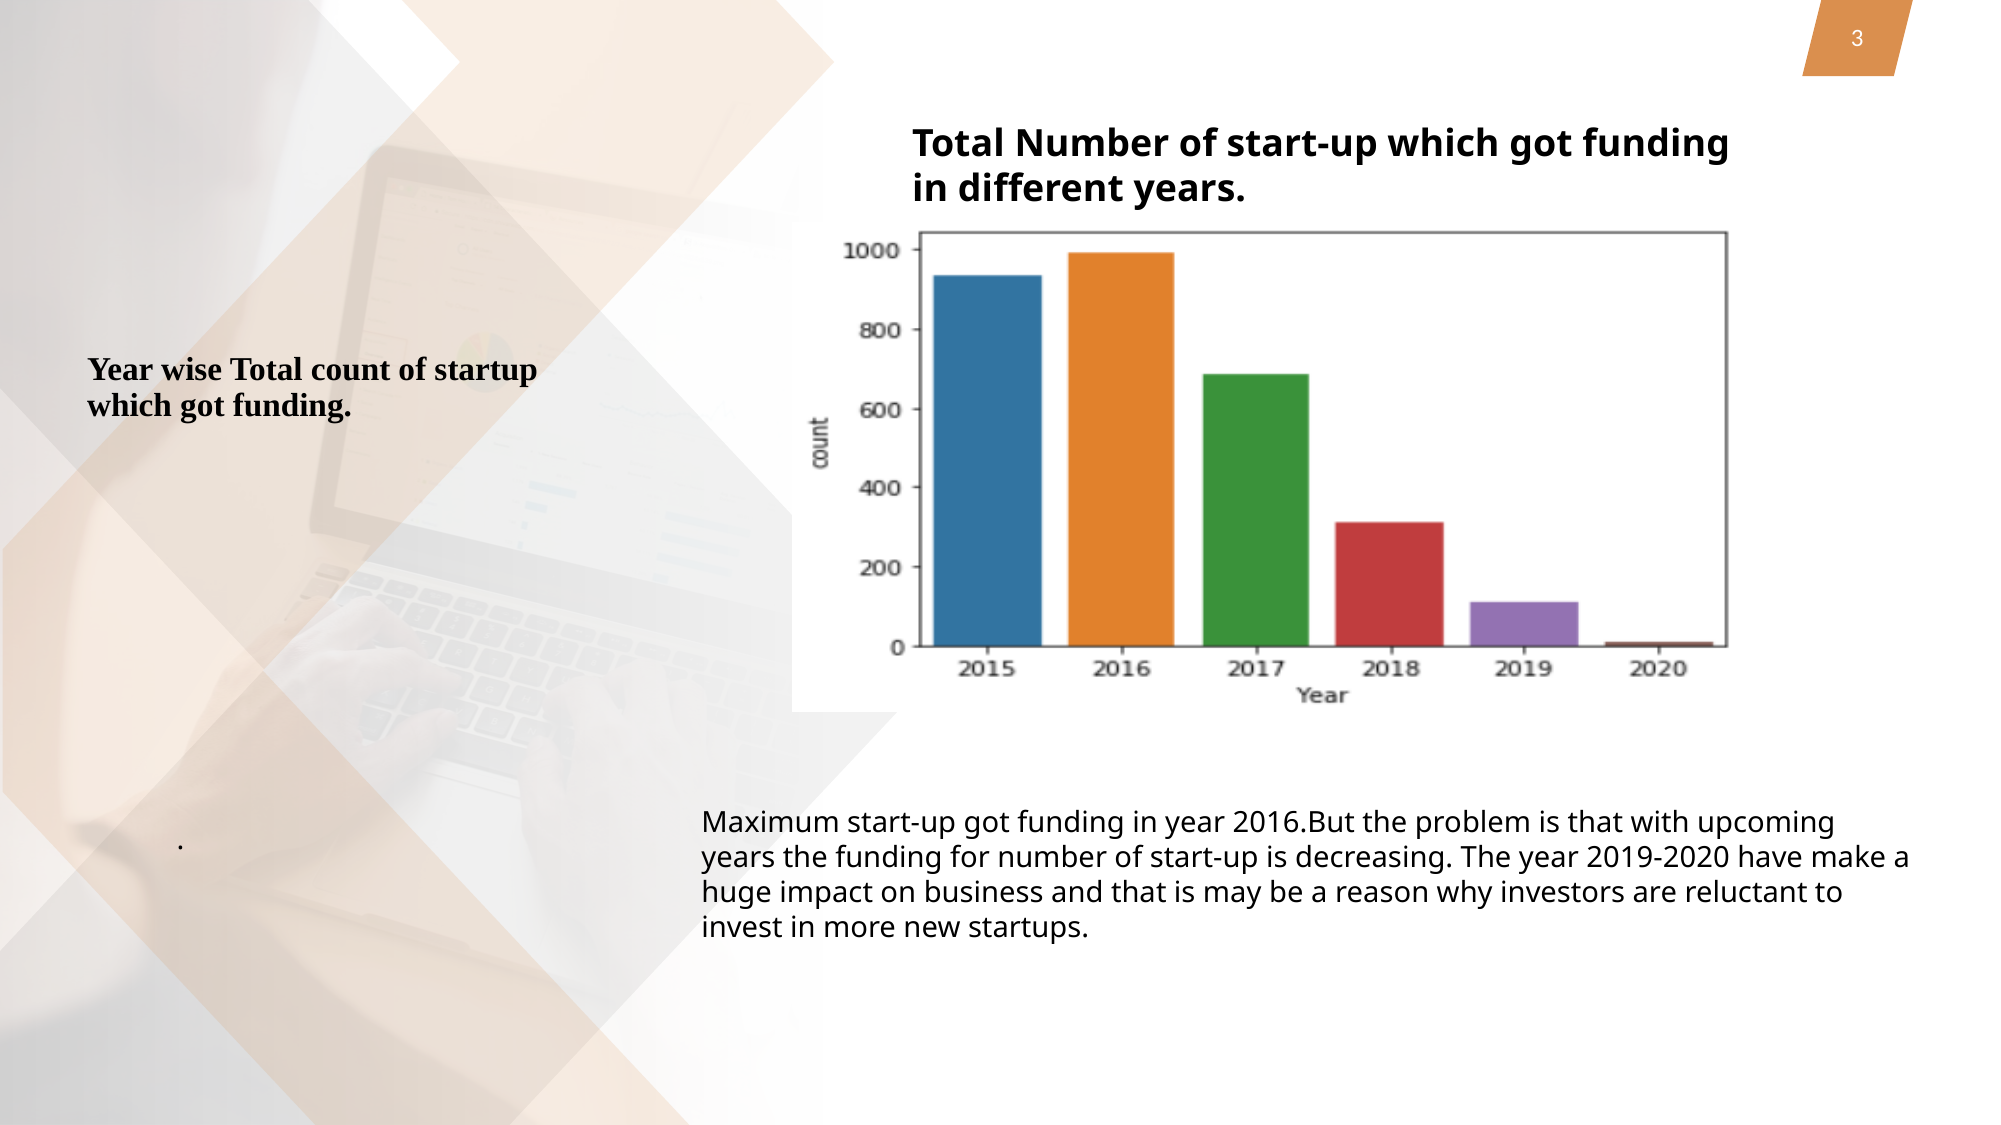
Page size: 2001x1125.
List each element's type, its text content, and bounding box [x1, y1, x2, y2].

text_box Maximum start-up got funding in year 2016.But the problem is that with upcoming years the funding for number of start-up is decreasing. The year 2019-2020 have make a huge impact on business and that is may be a reason why investors are reluctant to invest in more new startups. [701, 803, 1916, 944]
chart [701, 190, 1913, 747]
text_box . [176, 820, 585, 856]
text_box Total Number of start-up which got funding in different years. [912, 118, 1762, 190]
title Year wise Total count of startup which got funding. [87, 293, 604, 482]
slide_number 3 [1813, 6, 1902, 66]
